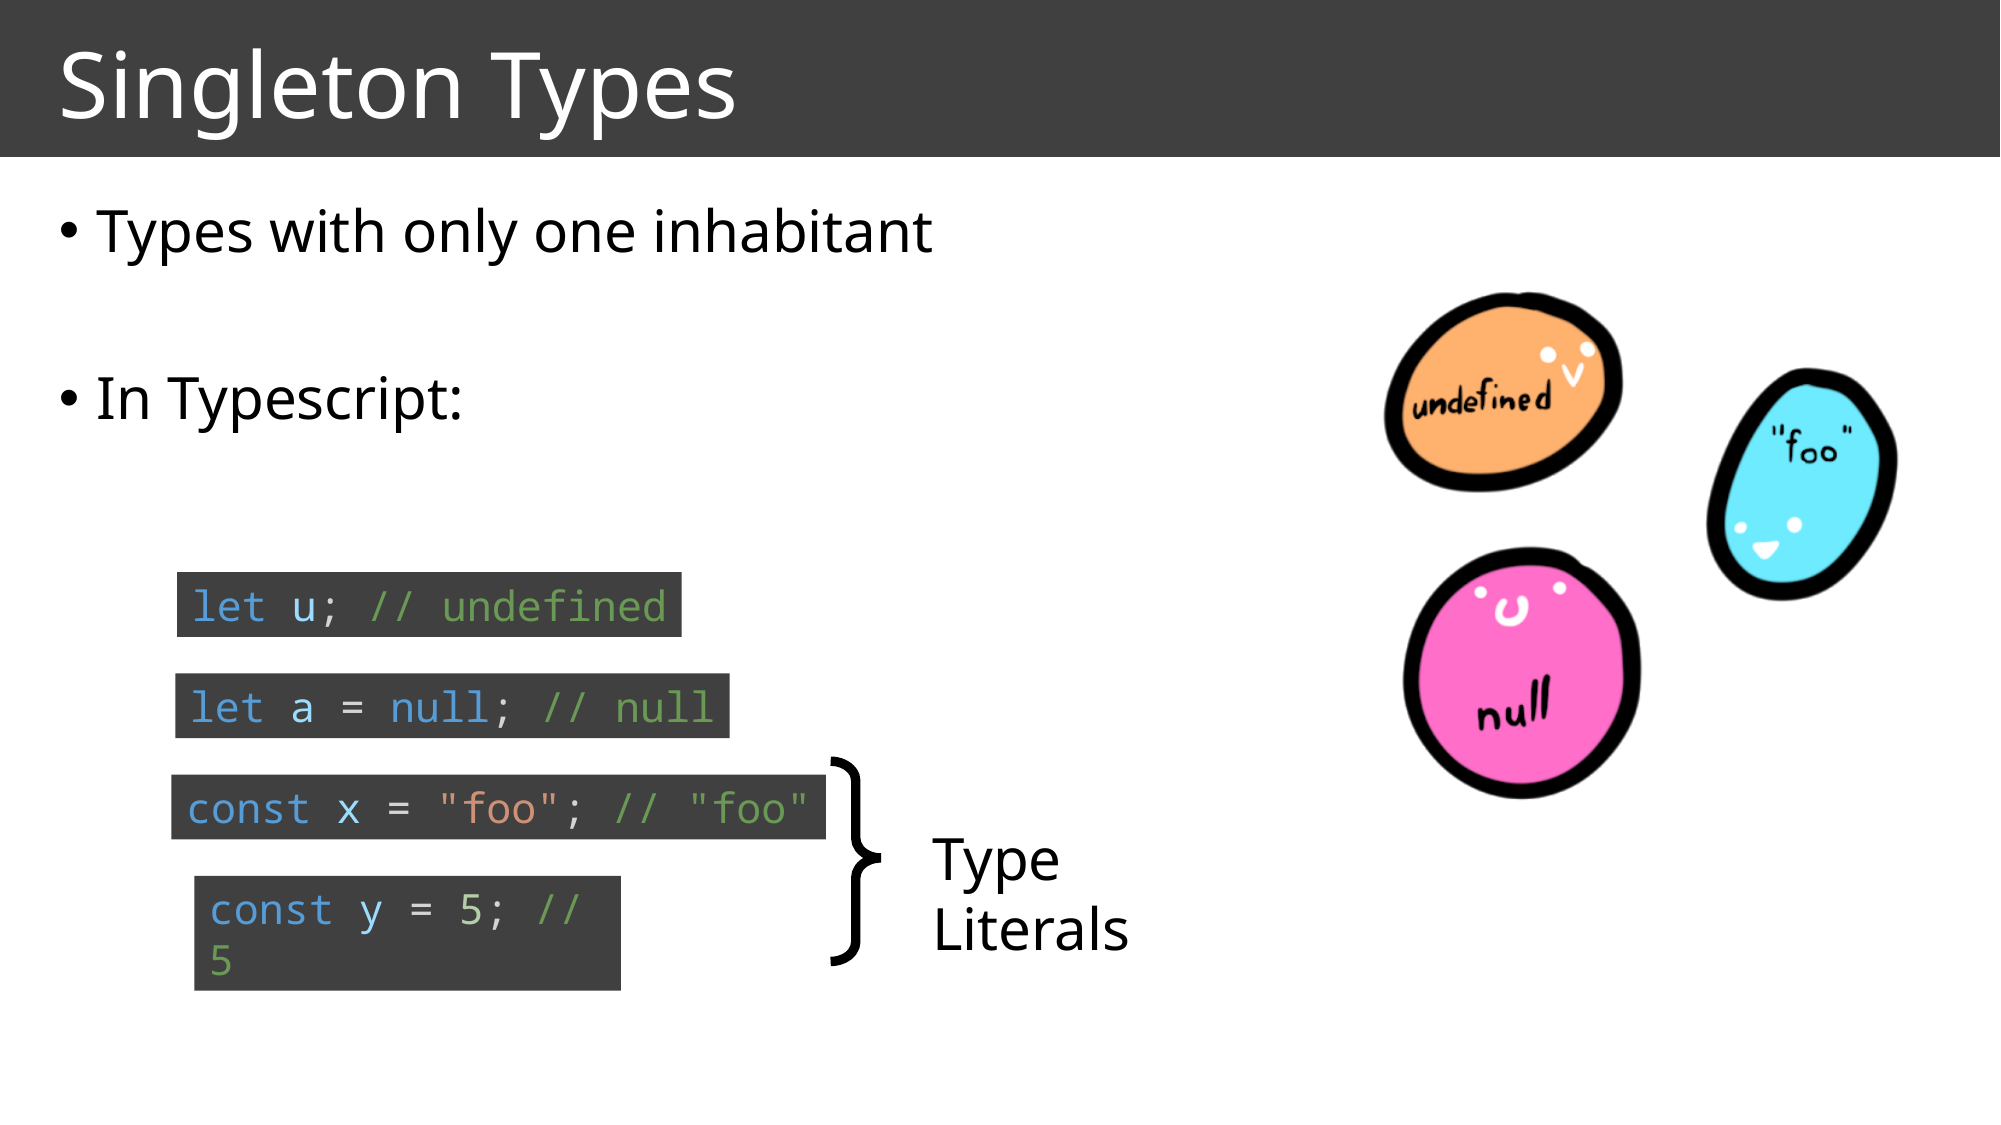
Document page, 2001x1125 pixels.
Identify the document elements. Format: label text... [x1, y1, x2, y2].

text_box const y = 5; // 5 [194, 875, 621, 991]
text_box let u; // undefined [177, 572, 682, 637]
text_box let a = null; // null [175, 673, 730, 739]
title Singleton Types [43, 0, 1956, 178]
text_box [830, 761, 1283, 962]
list Types with only one inhabitant In Typescript: [43, 194, 1956, 1017]
text_box const x = "foo"; // "foo" [171, 774, 826, 840]
picture [1318, 250, 1948, 827]
